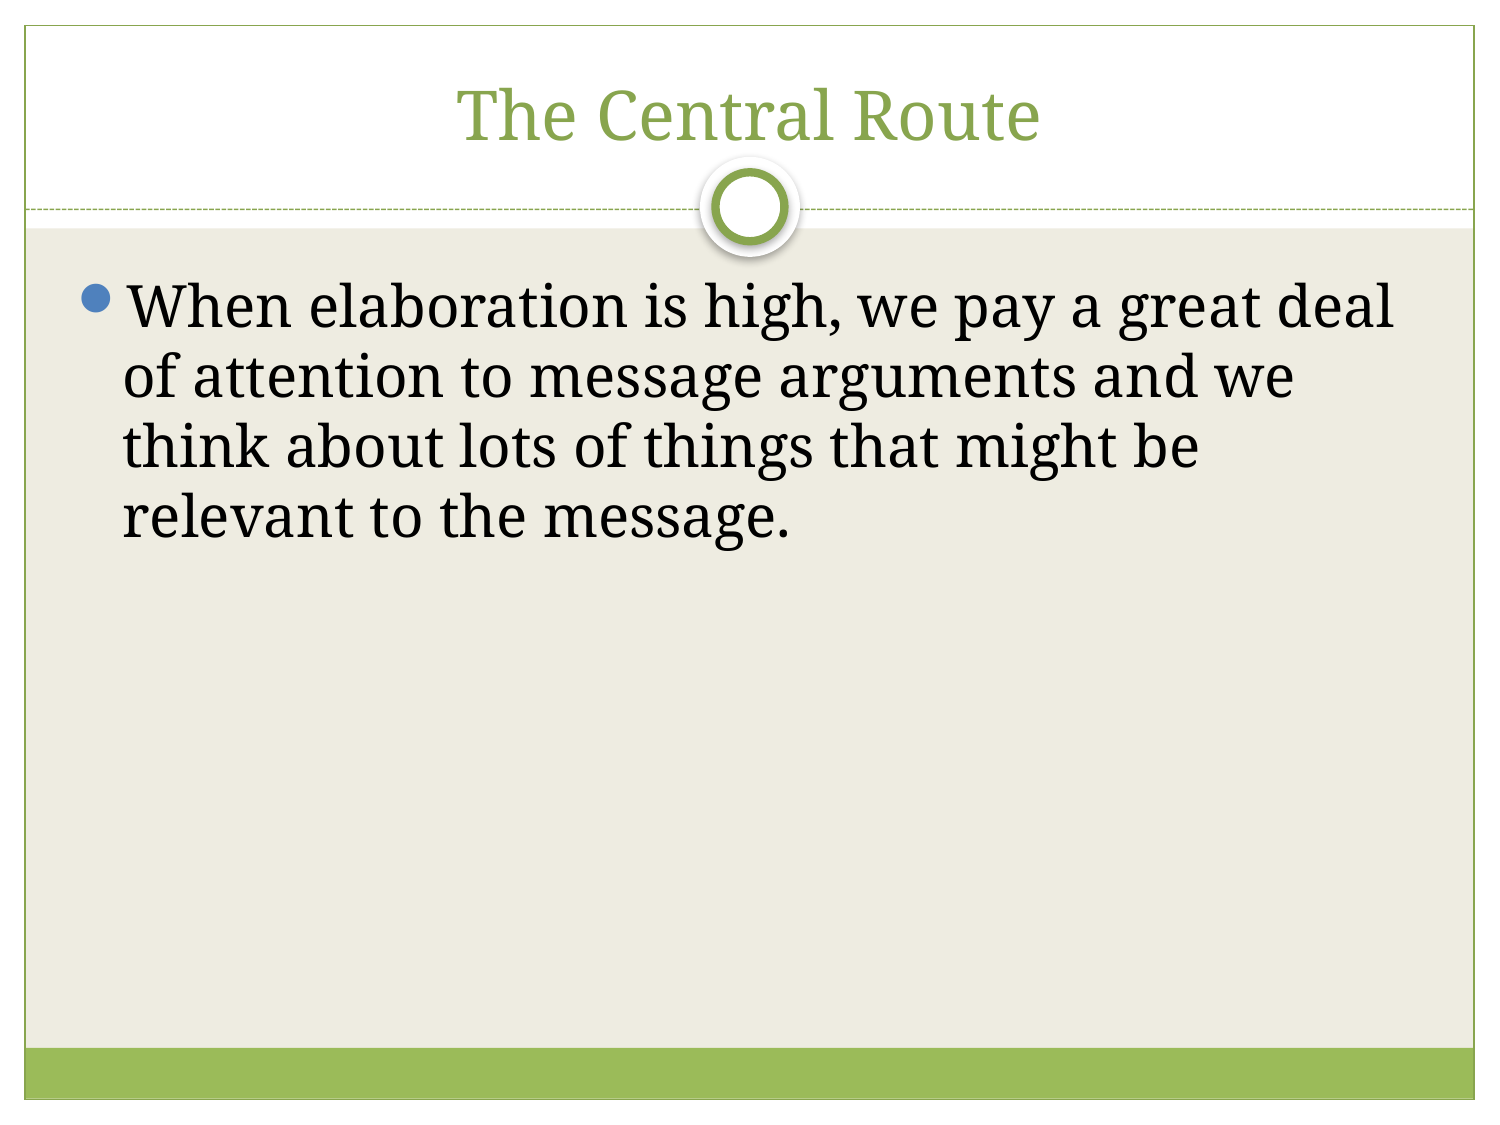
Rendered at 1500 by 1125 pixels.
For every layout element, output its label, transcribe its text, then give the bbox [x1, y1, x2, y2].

title The Central Route [49, 37, 1450, 162]
list When elaboration is high, we pay a great deal of attention to message arguments and we think about lots of things that might be relevant to the message. [62, 262, 1463, 988]
